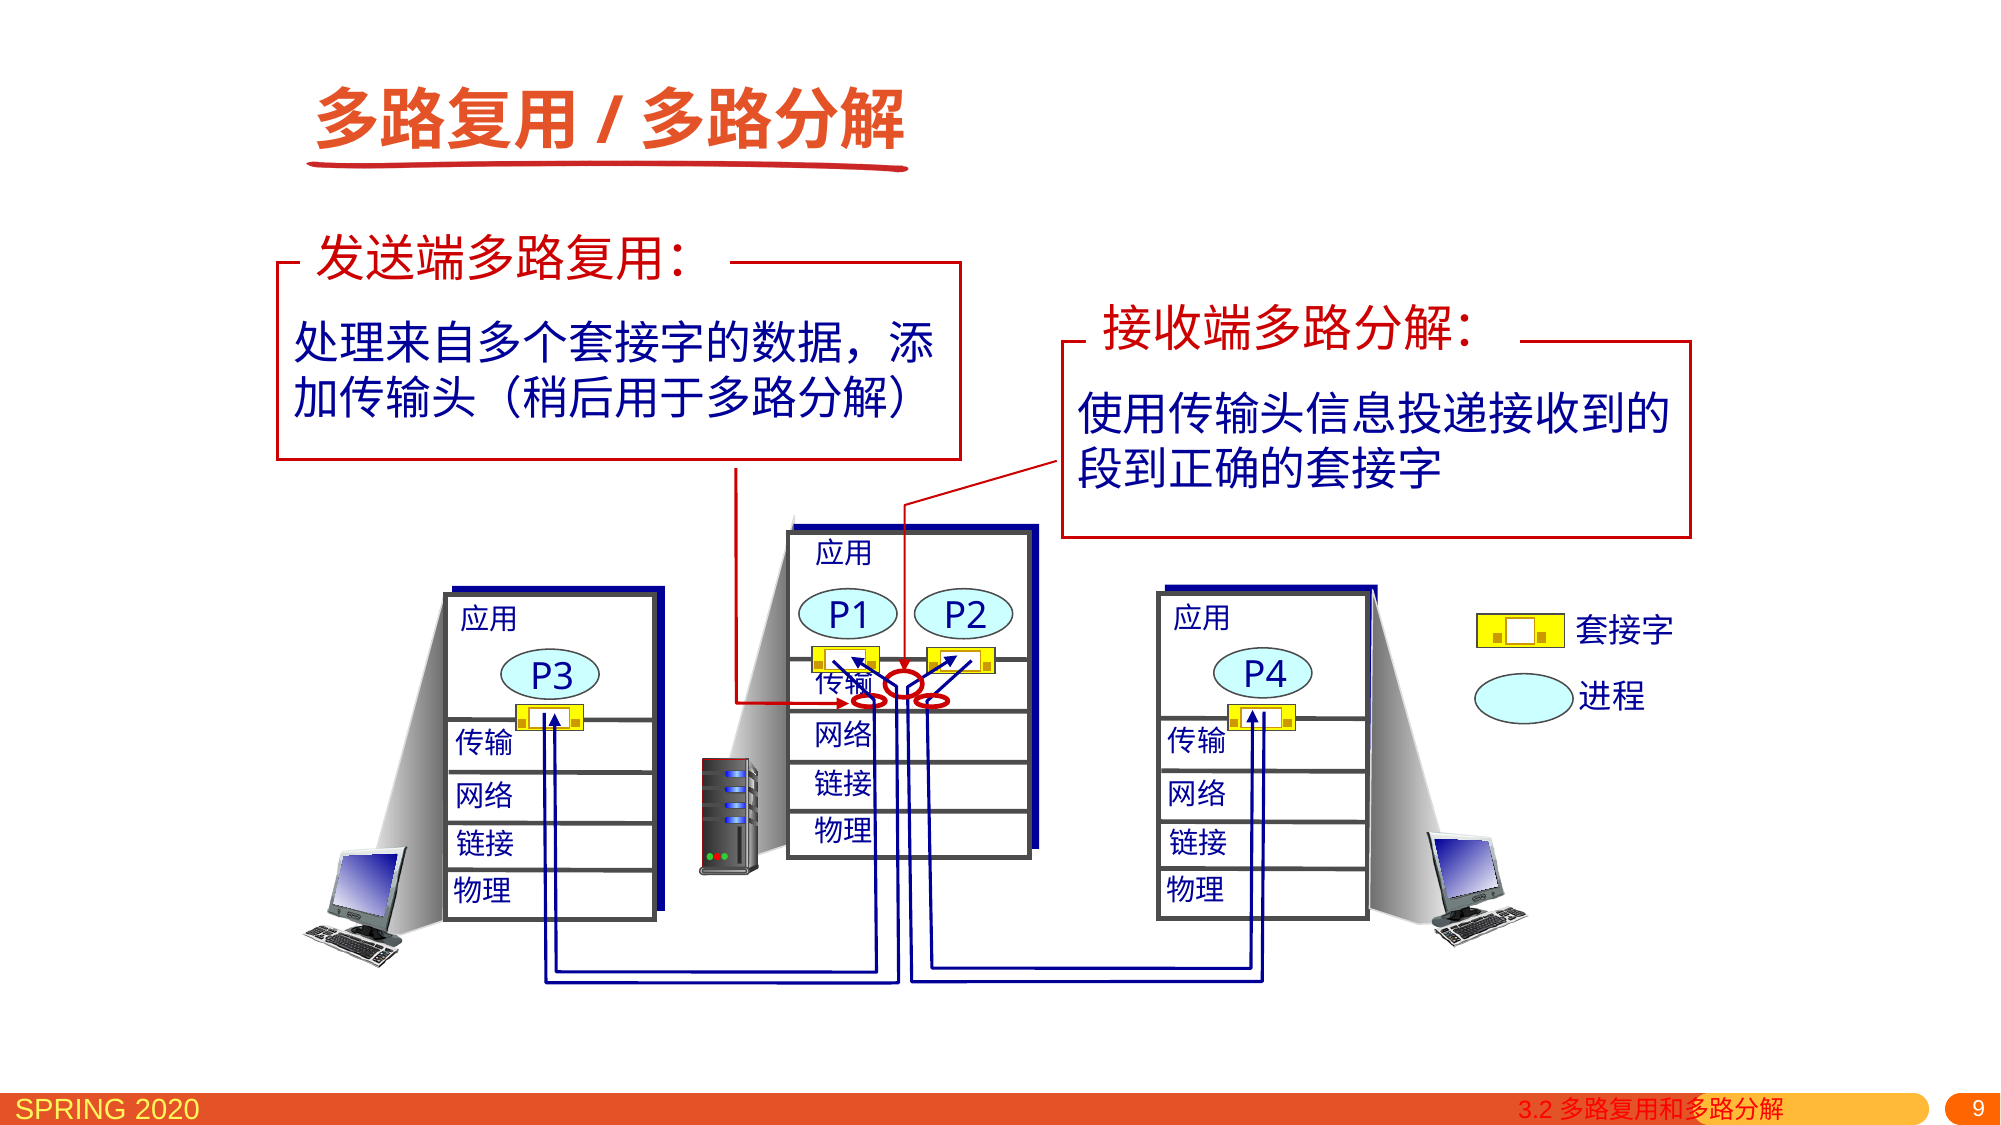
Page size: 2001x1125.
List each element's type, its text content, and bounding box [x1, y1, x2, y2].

picture [303, 156, 915, 177]
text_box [515, 704, 584, 731]
text_box [1369, 589, 1438, 924]
text_box 传输 [440, 716, 544, 767]
text_box 套接字 [1560, 601, 1690, 657]
text_box [1158, 642, 1368, 715]
text_box [1263, 914, 1368, 919]
text_box [452, 585, 665, 692]
text_box [544, 678, 899, 984]
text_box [1227, 704, 1296, 731]
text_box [1061, 270, 1691, 538]
text_box 物理 [1263, 867, 1368, 914]
text_box 3.2多路复用和多路分解 [1503, 1086, 1929, 1125]
text_box 链接 [1264, 819, 1370, 867]
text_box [735, 467, 886, 707]
text_box [445, 915, 545, 920]
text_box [1476, 613, 1565, 648]
text_box 进程 [1564, 667, 1661, 723]
title 多路复用/多路分解 [298, 23, 1574, 211]
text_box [884, 460, 1057, 698]
text_box P4 [1213, 647, 1312, 698]
text_box [1368, 642, 1372, 751]
text_box [1164, 584, 1378, 605]
text_box 物理 [438, 865, 545, 915]
text_box [927, 676, 1253, 969]
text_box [1422, 826, 1553, 956]
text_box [277, 840, 410, 977]
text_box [277, 218, 1006, 460]
text_box [1474, 673, 1574, 724]
text_box 应用 [1158, 591, 1372, 642]
text_box 链接 [441, 820, 545, 868]
text_box P3 [500, 649, 600, 700]
text_box 链接 [898, 763, 909, 808]
text_box [445, 594, 655, 716]
text_box 网络 [897, 715, 908, 759]
text_box 网络 [440, 769, 544, 820]
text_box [699, 758, 759, 875]
text_box 传输 [1264, 715, 1370, 766]
text_box 应用 [446, 593, 663, 643]
text_box 物理 [898, 812, 909, 855]
text_box [907, 715, 1264, 982]
text_box 网络 [1264, 768, 1370, 819]
text_box [379, 593, 445, 931]
